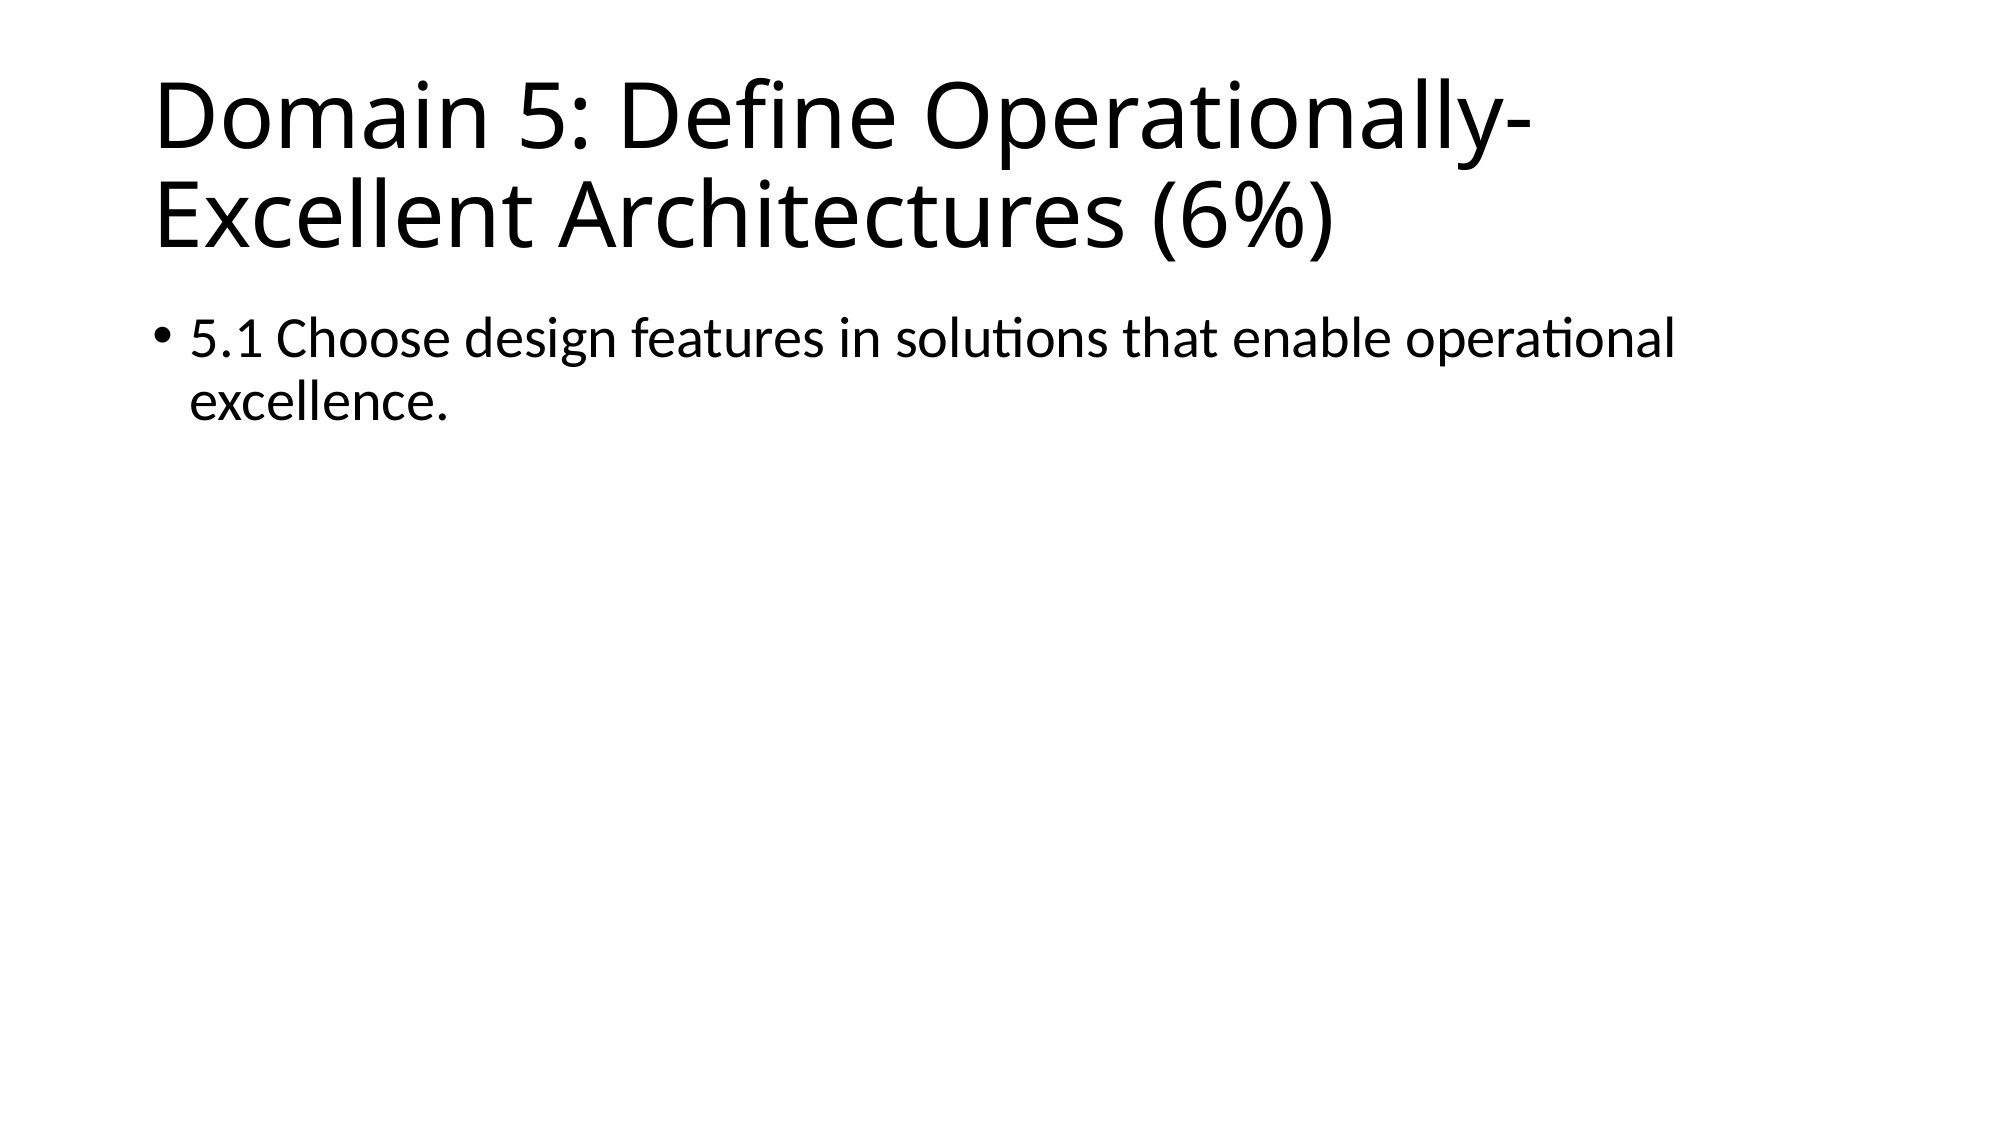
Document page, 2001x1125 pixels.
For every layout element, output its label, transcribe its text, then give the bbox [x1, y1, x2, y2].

title Domain 5: Define Operationally-Excellent Architectures (6%) [137, 59, 1863, 278]
list 5.1 Choose design features in solutions that enable operational excellence. [137, 299, 1863, 1014]
